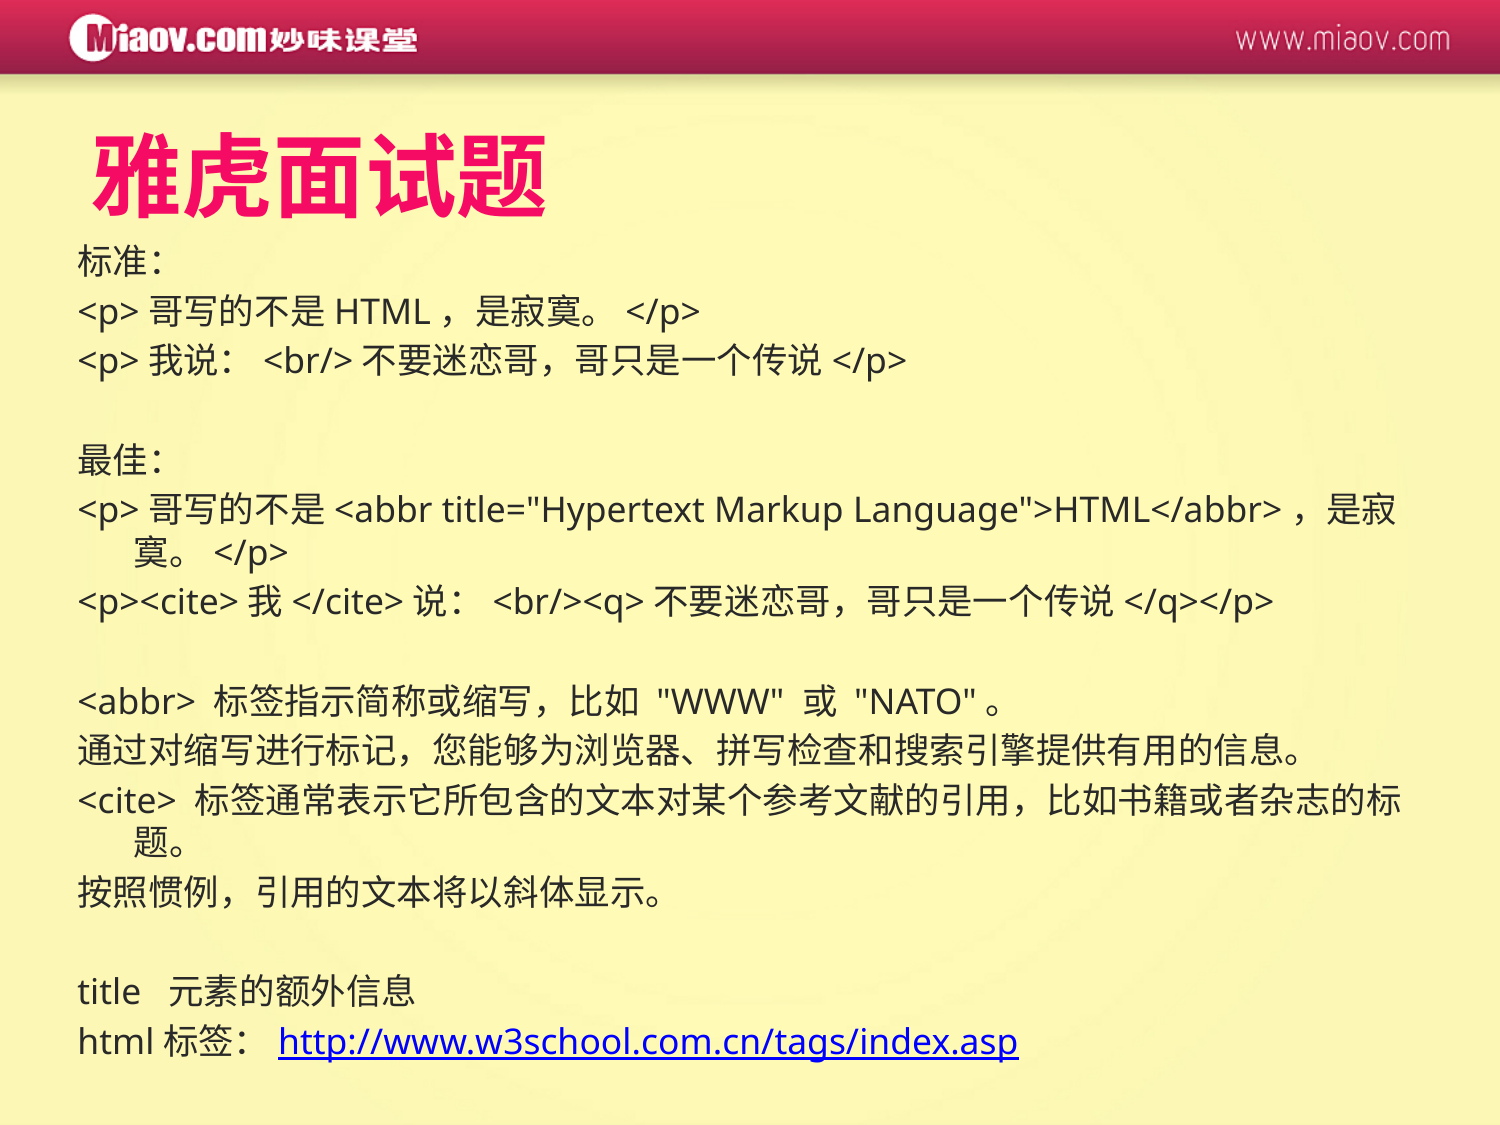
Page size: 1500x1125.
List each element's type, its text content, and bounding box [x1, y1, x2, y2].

title 雅虎面试题 [74, 79, 1426, 268]
picture [0, 0, 1500, 1125]
list 标准： <p>哥写的不是HTML，是寂寞。</p> <p>我说：<br/>不要迷恋哥，哥只是一个传说</p> 最佳： <p>哥写的不是<abbr title="Hypertext Markup Language">HTML</abbr>，是寂寞。</p> <p><cite>我</cite>说：<br/><q>不要迷恋哥，哥只是一个传说</q></p> <abbr> 标签指示简称或缩写，比如 "WWW" 或 "NATO"。 通过对缩写进行标记，您能够为浏览器、拼写检查和搜索引擎提供有用的信息。 <cite> 标签通常表示它所包含的文本对某个参考文献的引用，比如书籍或者杂志的标题。 按照惯例，引用的文本将以斜体显示。 title 元素的额外信息 html标签：http://www.w3school.com.cn/tags/index.asp [62, 231, 1420, 1117]
